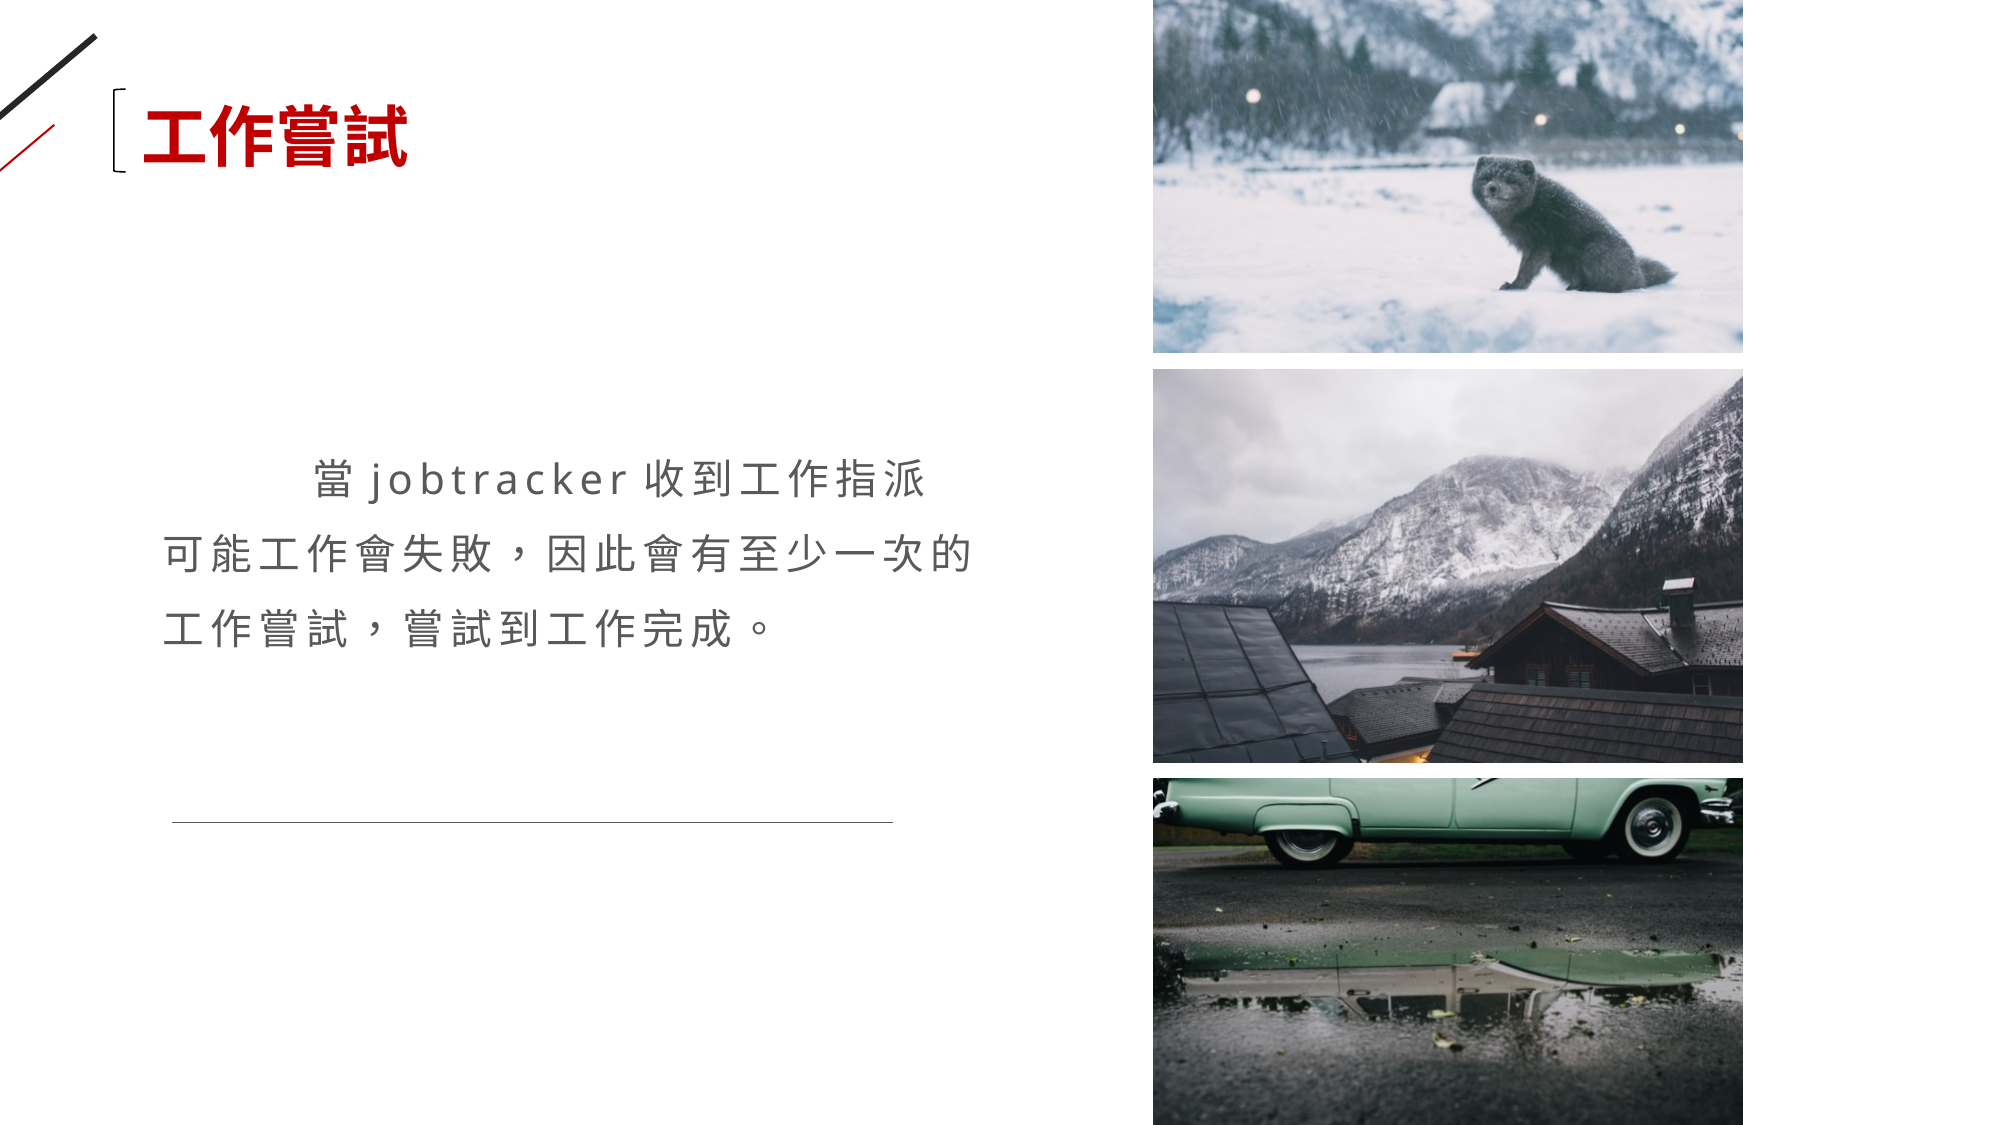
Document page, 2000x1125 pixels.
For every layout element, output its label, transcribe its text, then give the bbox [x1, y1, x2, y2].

text_box 工作嘗試 [127, 87, 424, 183]
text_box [0, 35, 96, 144]
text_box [0, 124, 55, 179]
picture [1153, 369, 1743, 763]
text_box [113, 88, 126, 173]
text_box 當jobtracker收到工作指派 可能工作會失敗，因此會有至少一次的工作嘗試，嘗試到工作完成。 [148, 420, 999, 661]
picture [1153, 0, 1744, 354]
picture [1153, 778, 1743, 1125]
